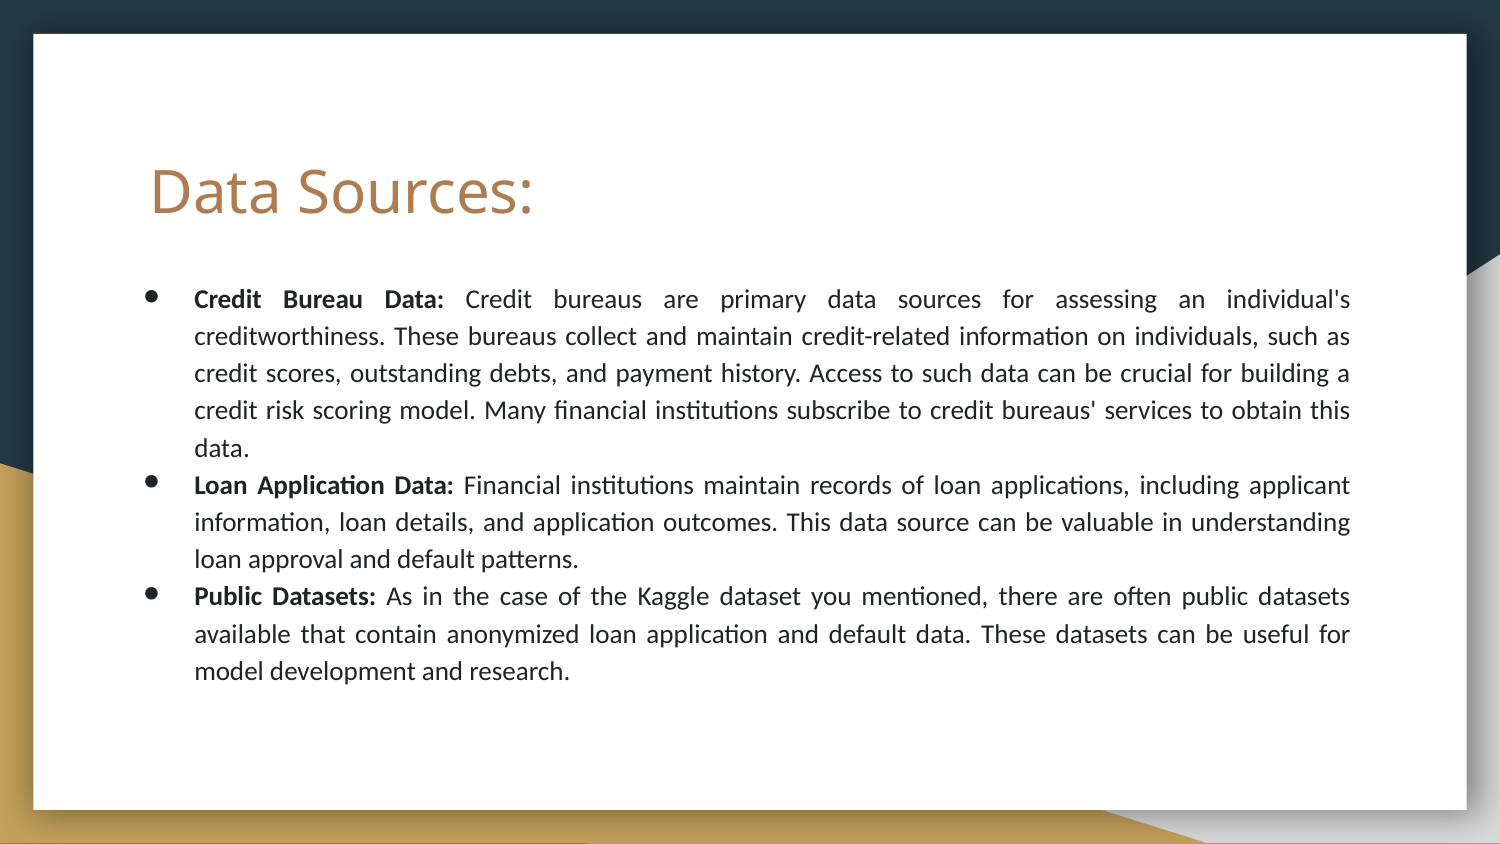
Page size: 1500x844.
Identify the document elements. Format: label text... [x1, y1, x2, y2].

title Data Sources: [134, 138, 1366, 242]
list Credit Bureau Data: Credit bureaus are primary data sources for assessing an individual's creditworthiness. These bureaus collect and maintain credit-related information on individuals, such as credit scores, outstanding debts, and payment history. Access to such data can be crucial for building a credit risk scoring model. Many financial institutions subscribe to credit bureaus' services to obtain this data. Loan Application Data: Financial institutions maintain records of loan applications, including applicant information, loan details, and application outcomes. This data source can be valuable in understanding loan approval and default patterns. Public Datasets: As in the case of the Kaggle dataset you mentioned, there are often public datasets available that contain anonymized loan application and default data. These datasets can be useful for model development and research. [104, 261, 1366, 788]
